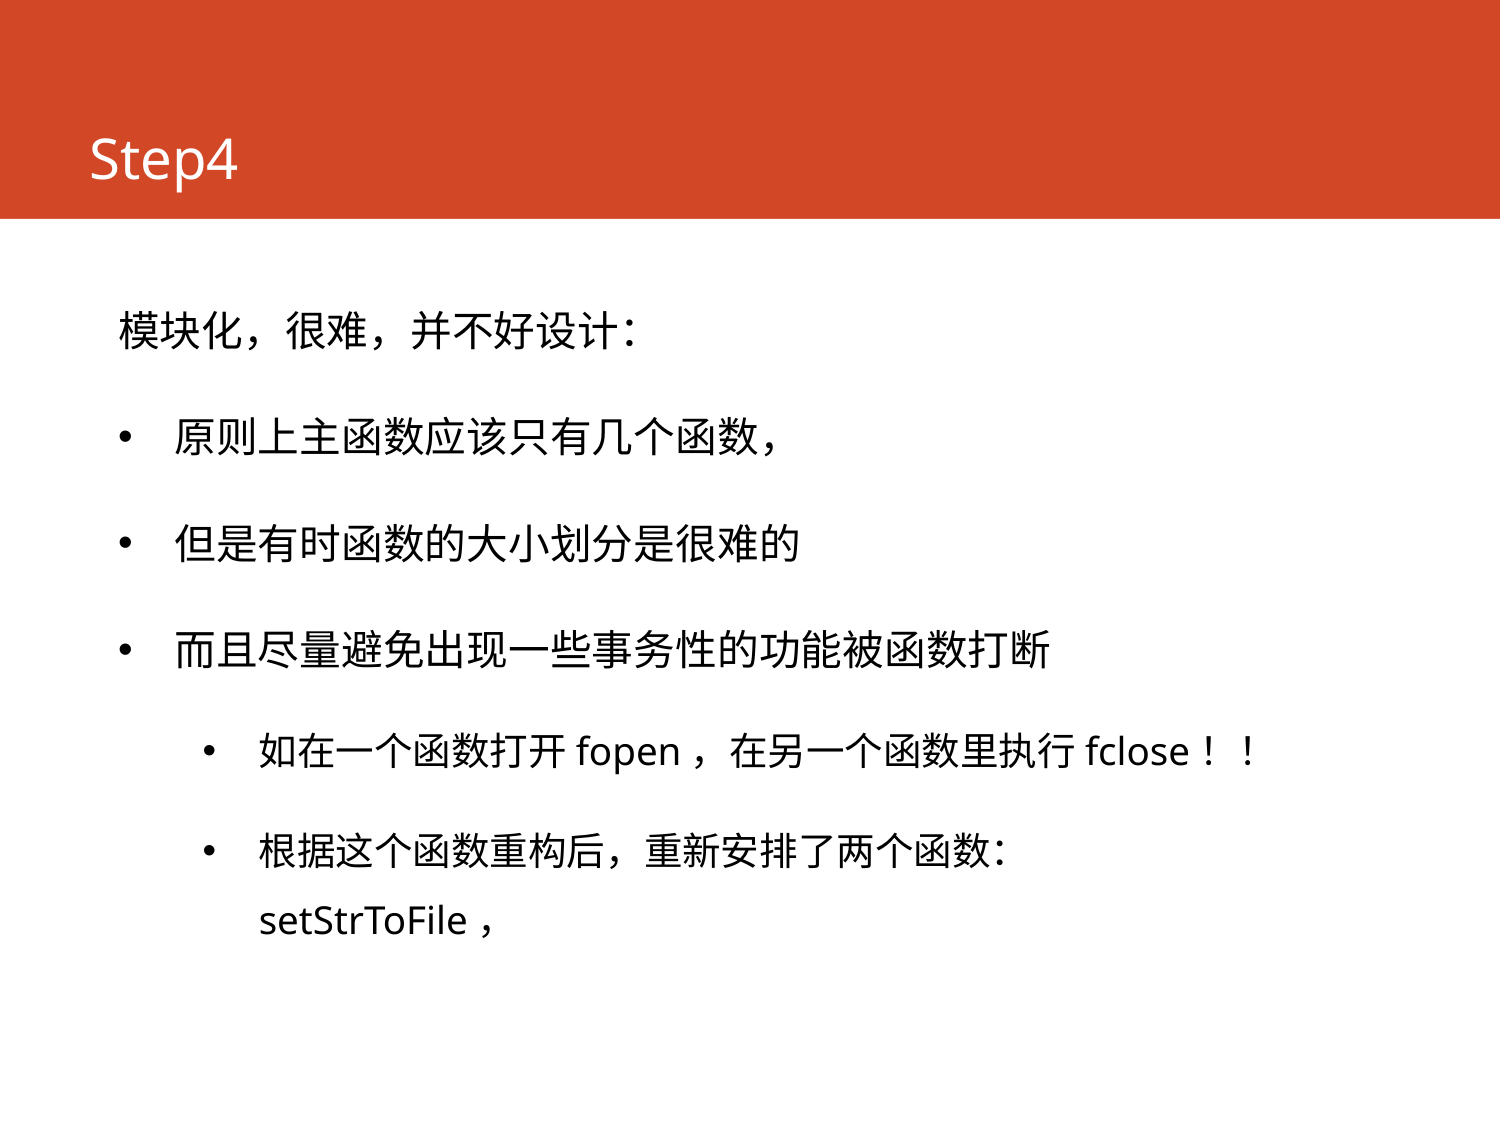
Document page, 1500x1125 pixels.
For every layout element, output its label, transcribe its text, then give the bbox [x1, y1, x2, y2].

list 模块化，很难，并不好设计： 原则上主函数应该只有几个函数， 但是有时函数的大小划分是很难的 而且尽量避免出现一些事务性的功能被函数打断 如在一个函数打开fopen，在另一个函数里执行fclose！！ 根据这个函数重构后，重新安排了两个函数：setStrToFile， [103, 272, 1306, 987]
title Step4 [74, 0, 1397, 199]
